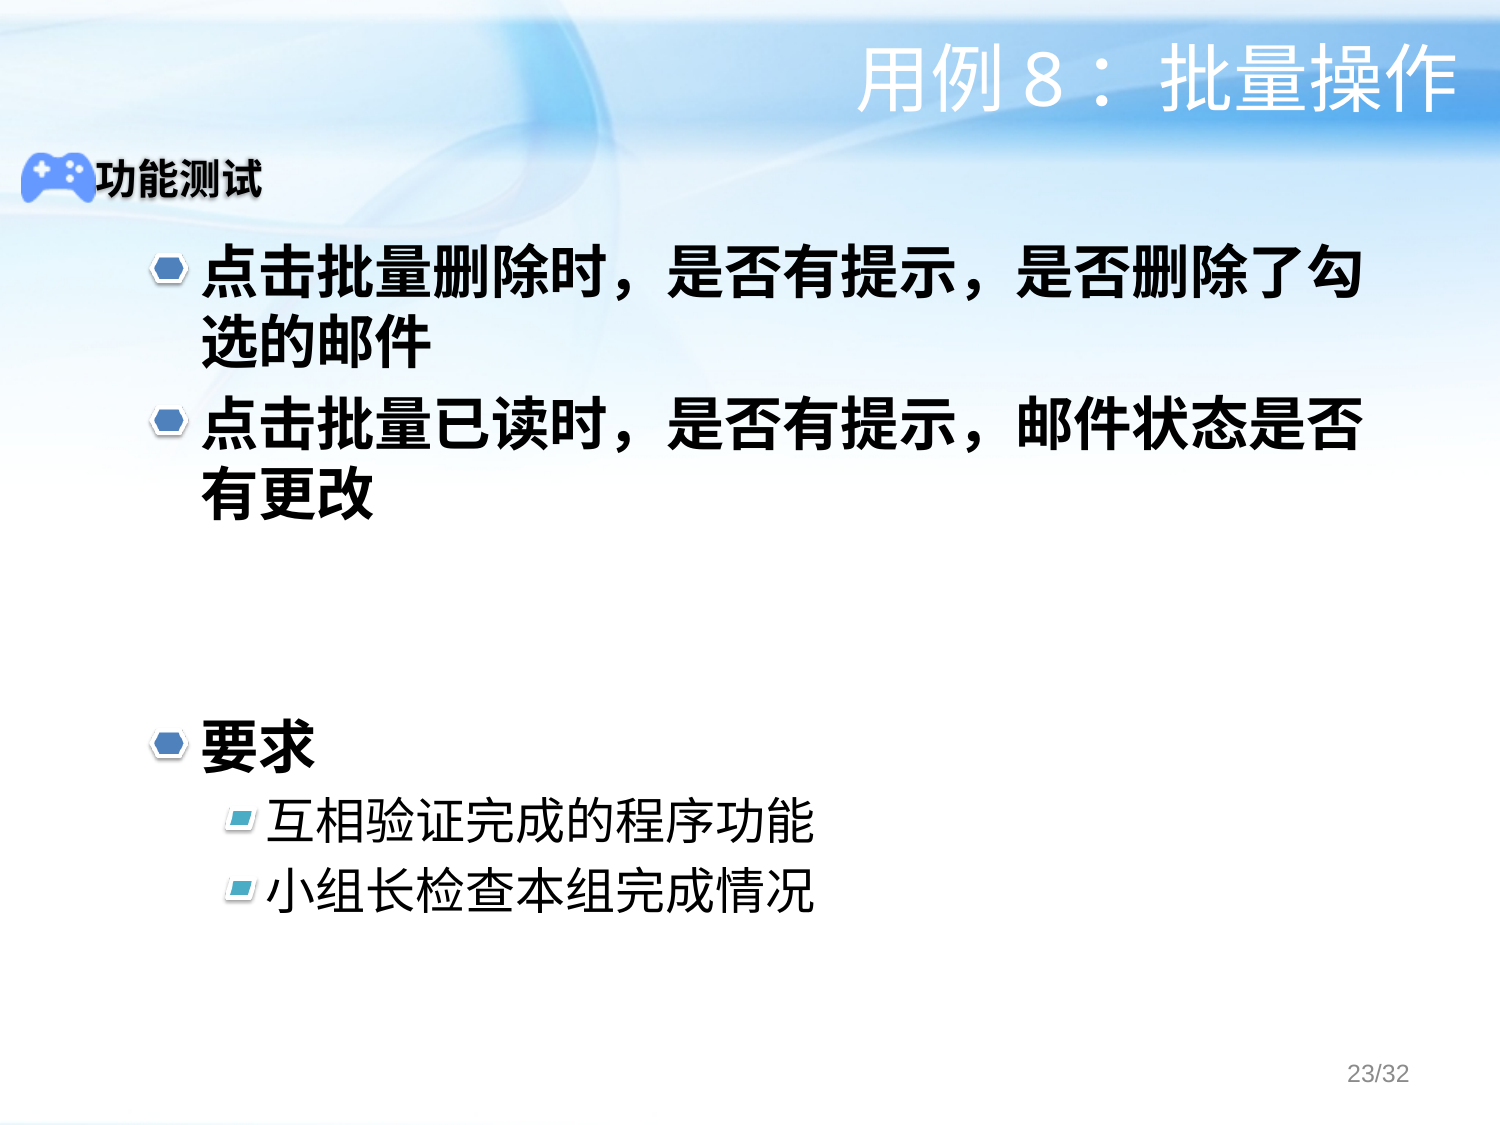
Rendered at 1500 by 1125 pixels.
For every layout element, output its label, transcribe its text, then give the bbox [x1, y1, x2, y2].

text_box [20, 140, 280, 216]
title 用例8：批量操作 [123, 23, 1475, 212]
slide_number /32 [1074, 1042, 1425, 1103]
picture [0, 0, 1500, 1125]
list 点击批量删除时，是否有提示，是否删除了勾选的邮件 点击批量已读时，是否有提示，邮件状态是否有更改 要求 互相验证完成的程序功能 小组长检查本组完成情况 [128, 227, 1430, 1067]
